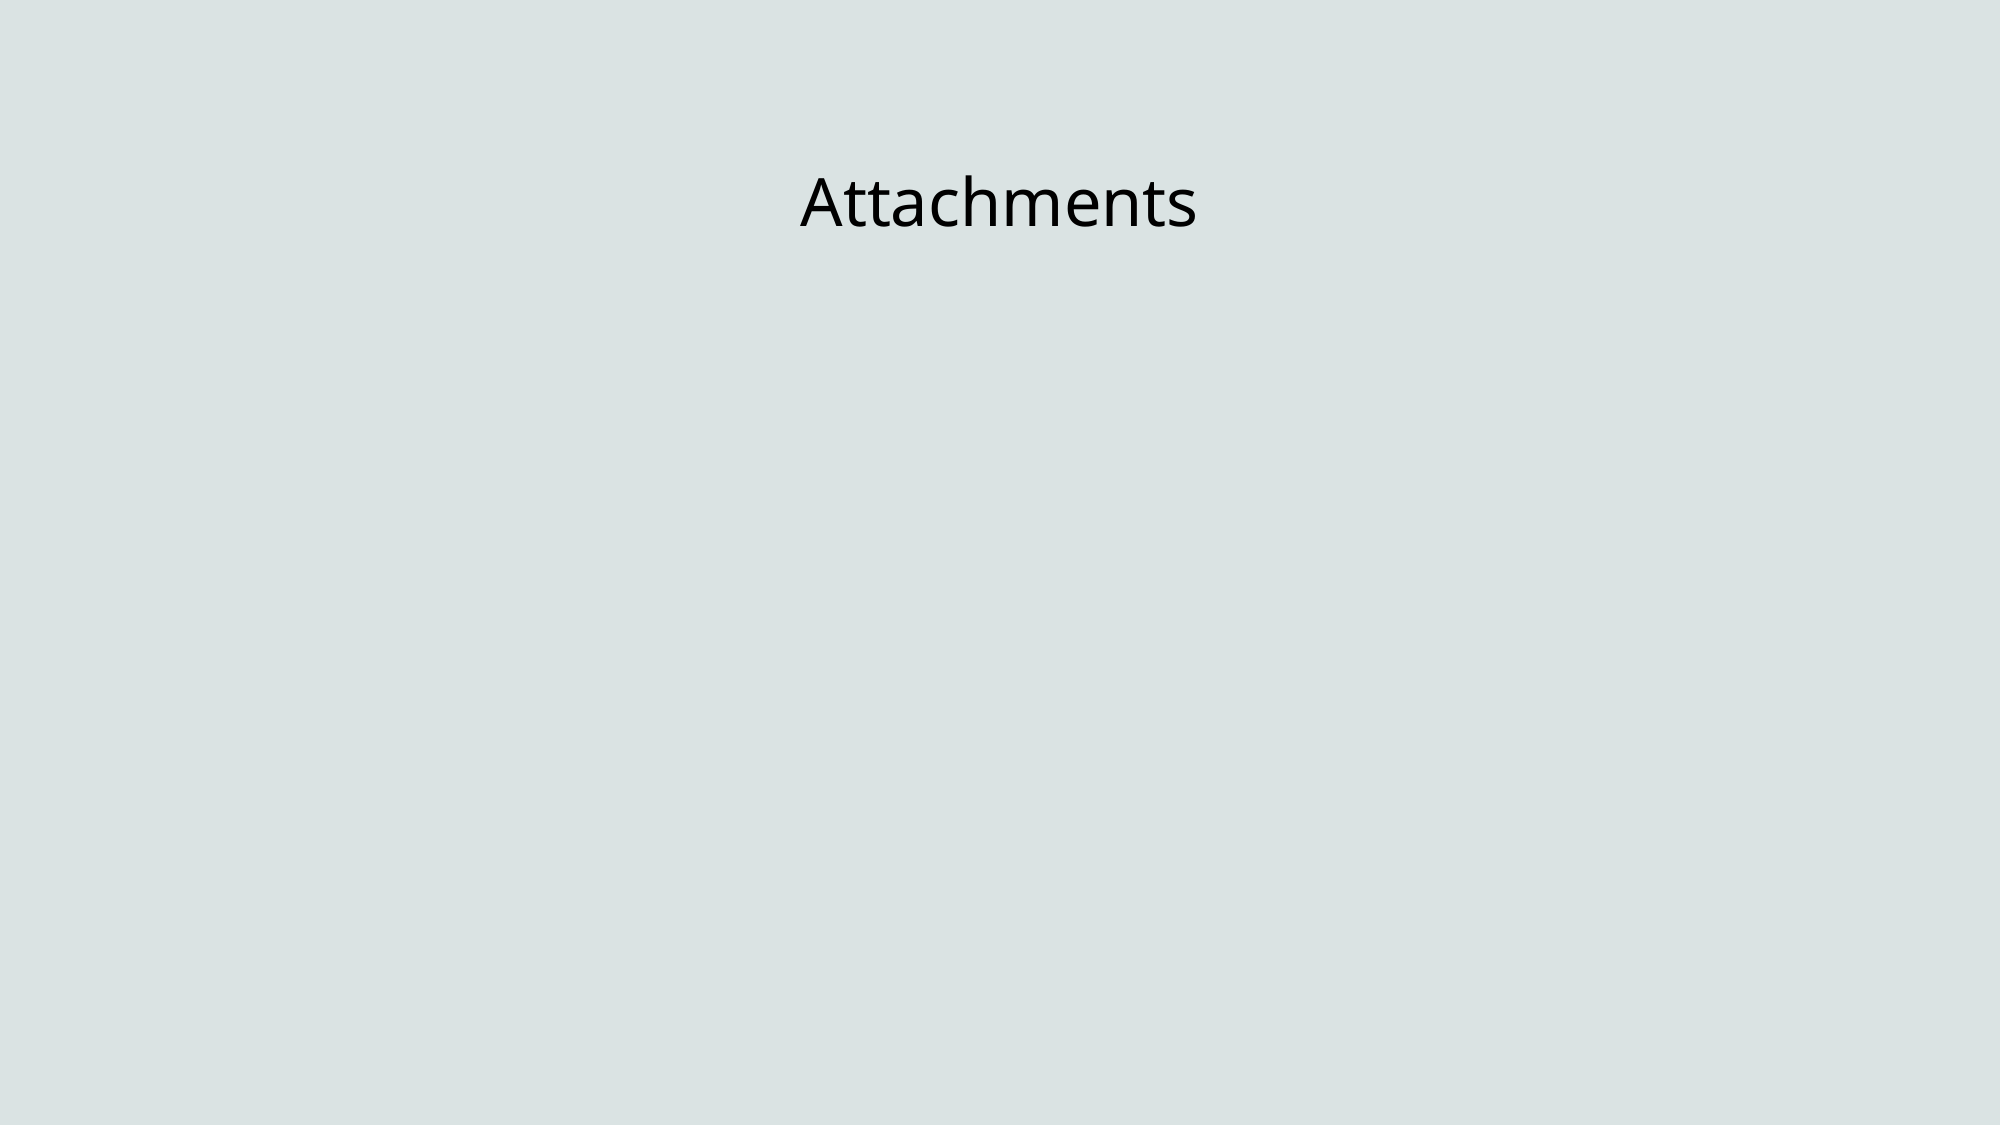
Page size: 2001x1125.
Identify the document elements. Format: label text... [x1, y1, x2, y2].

title Attachments [162, 64, 1838, 248]
